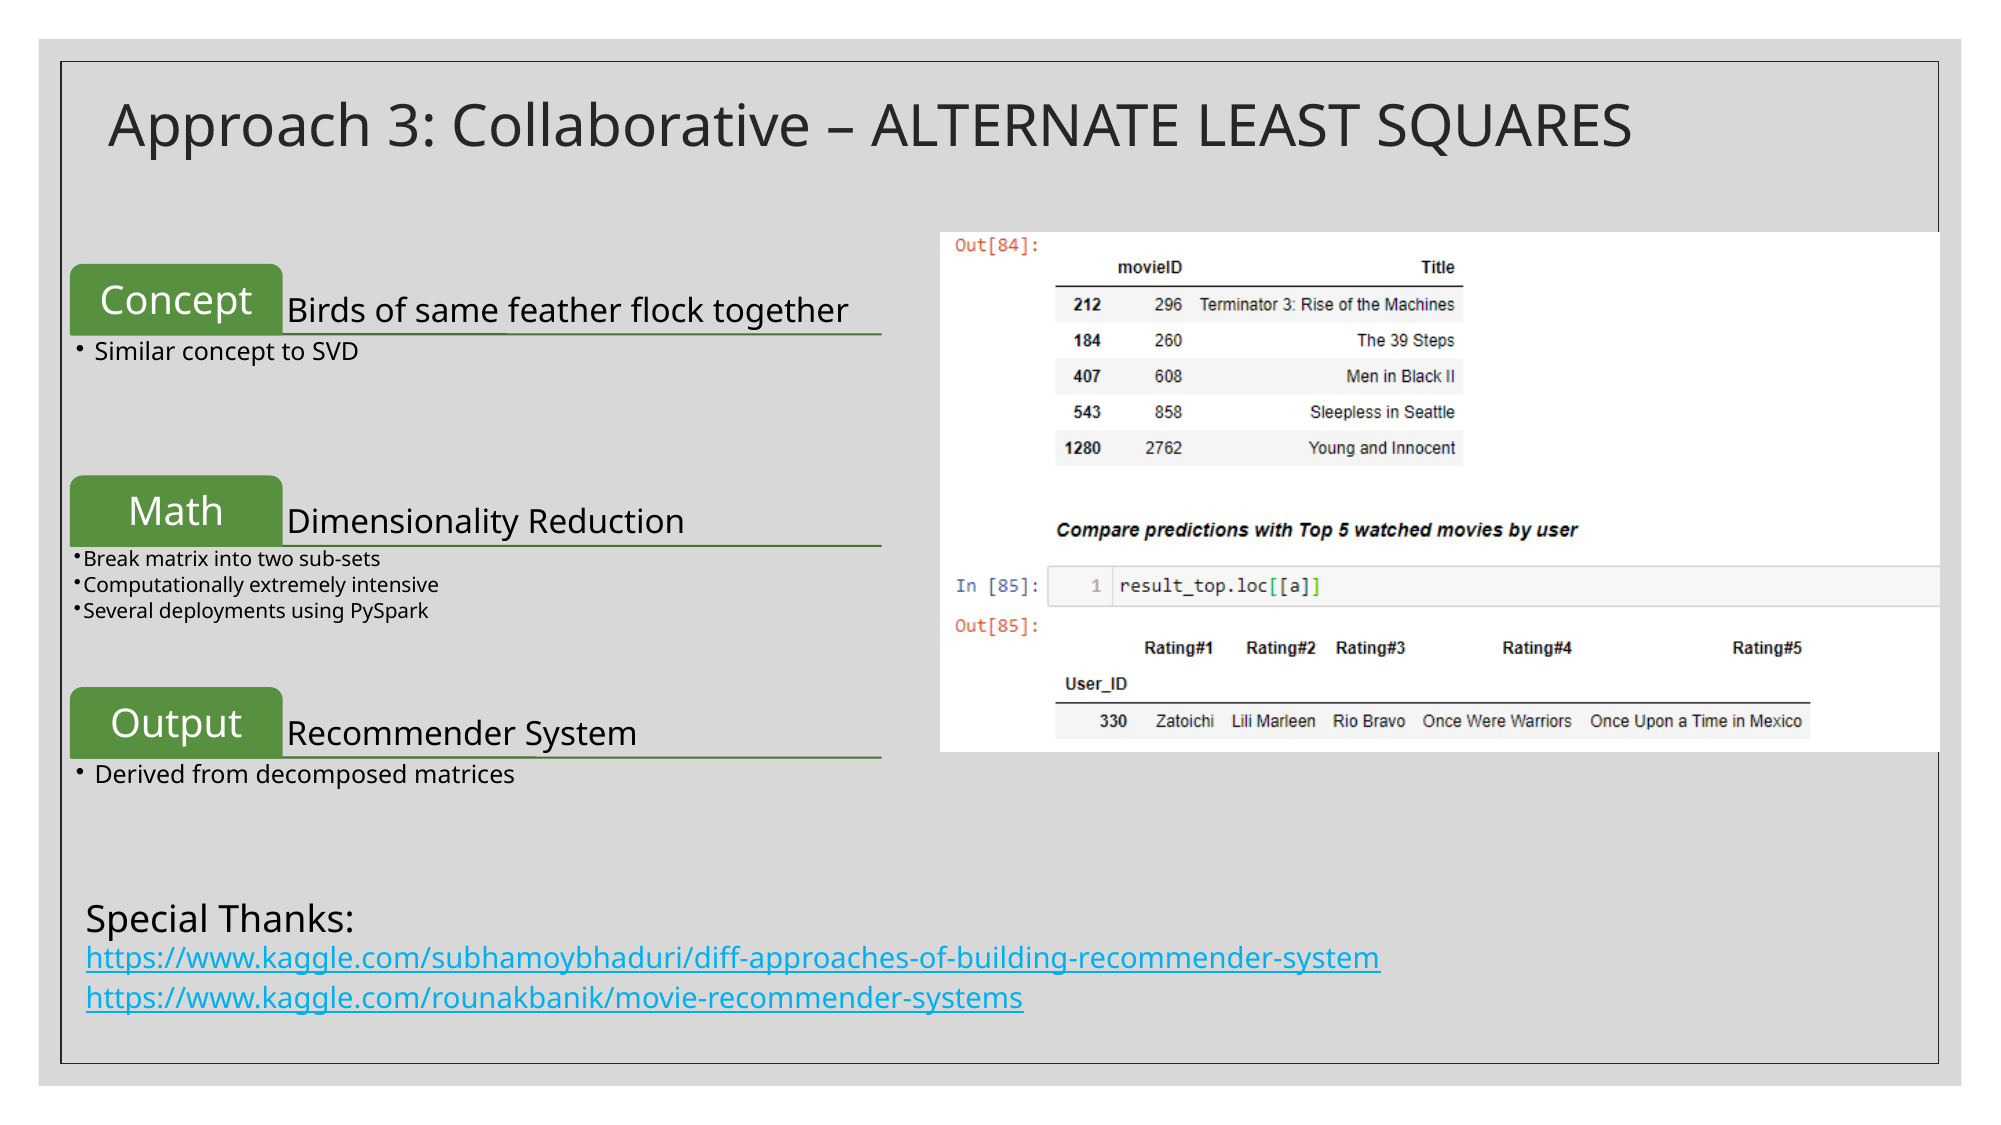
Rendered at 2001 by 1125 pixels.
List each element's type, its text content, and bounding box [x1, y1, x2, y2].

text_box Special Thanks: https://www.kaggle.com/subhamoybhaduri/diff-approaches-of-building-recommender-system https://www.kaggle.com/rounakbanik/movie-recommender-systems [70, 887, 1754, 1027]
title Approach 3: Collaborative – ALTERNATE LEAST SQUARES [93, 65, 1881, 190]
picture [940, 232, 1940, 752]
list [70, 264, 882, 897]
